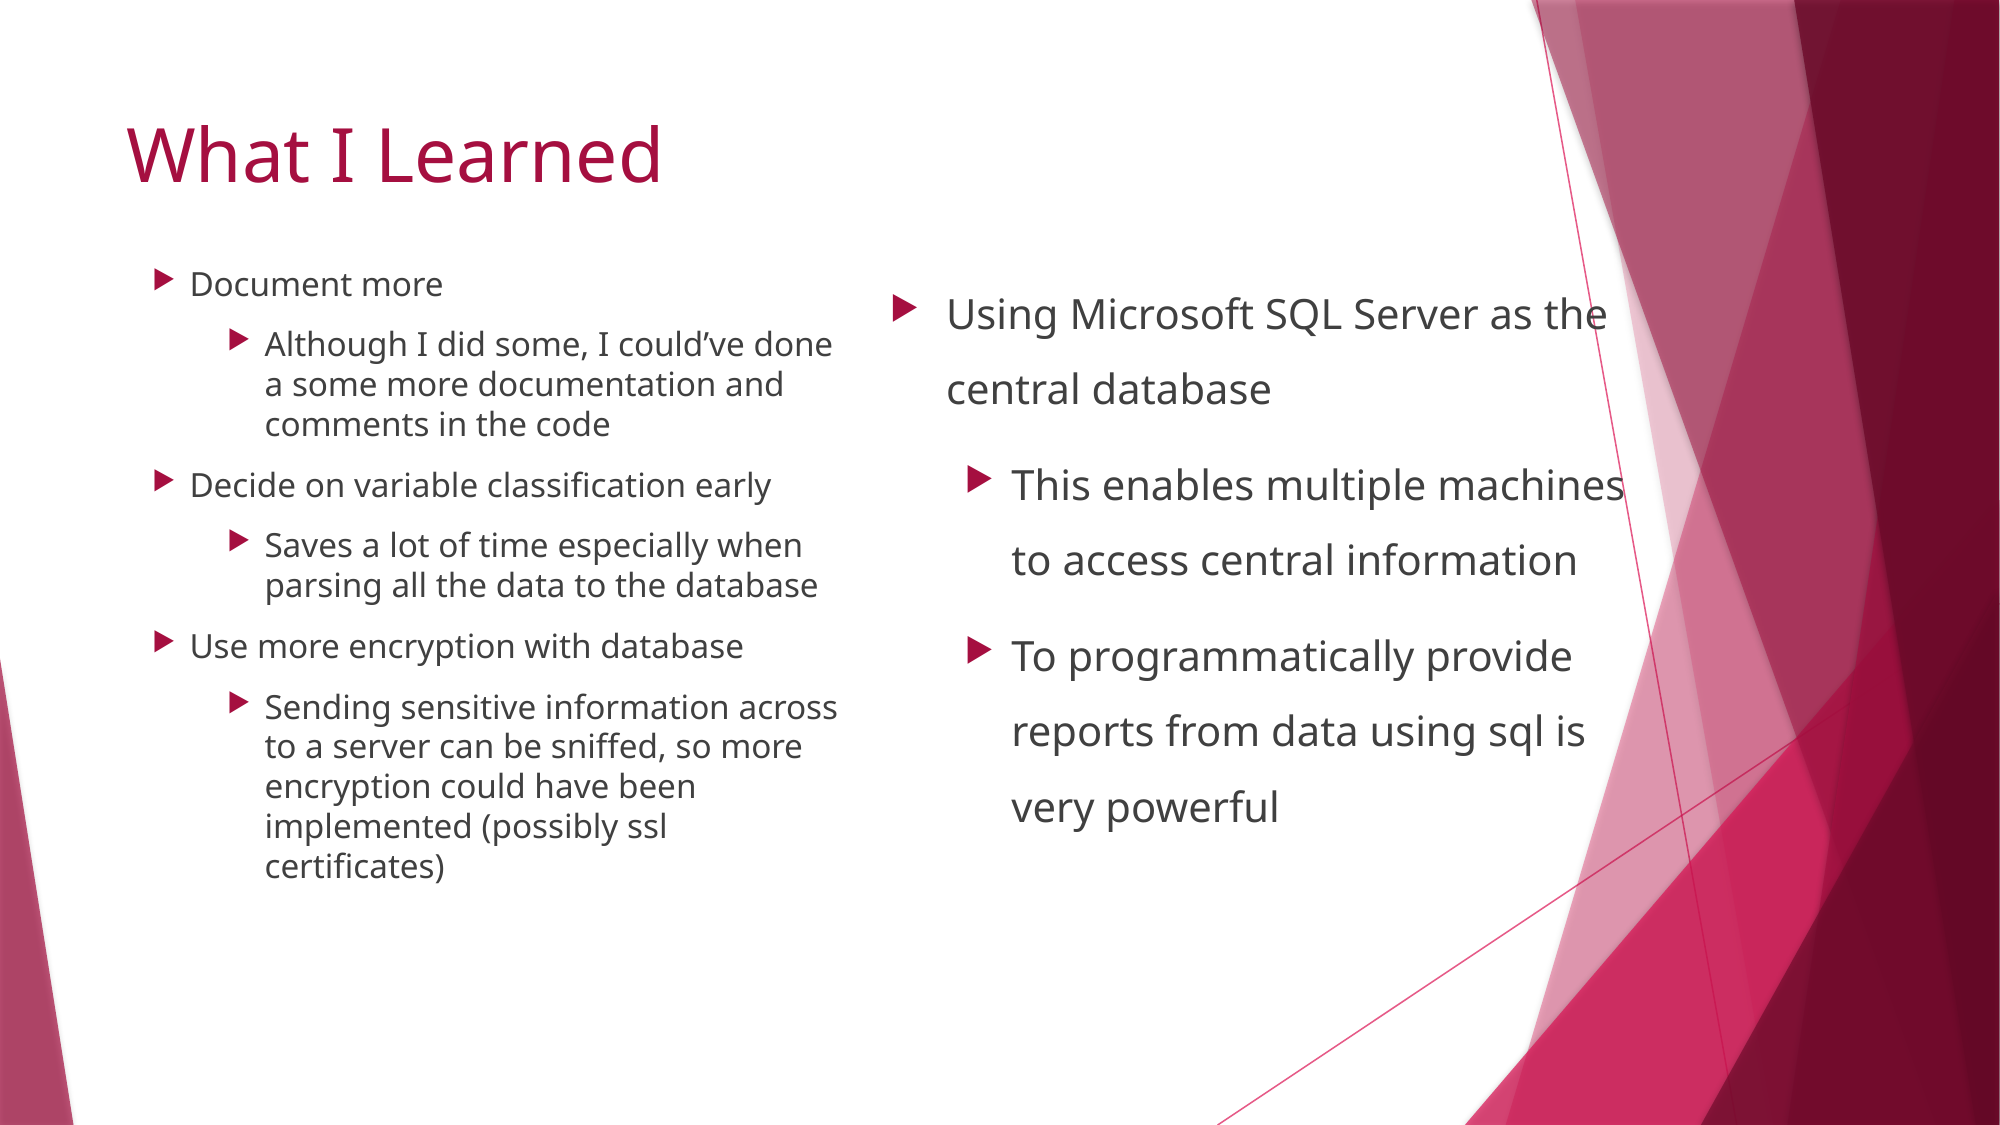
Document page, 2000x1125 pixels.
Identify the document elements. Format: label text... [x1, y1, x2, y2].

list Using Microsoft SQL Server as the central database This enables multiple machines to access central information To programmatically provide reports from data using sql is very powerful [874, 255, 1688, 943]
title What I Learned [111, 99, 788, 255]
list Document more Although I did some, I could’ve done a some more documentation and comments in the code Decide on variable classification early Saves a lot of time especially when parsing all the data to the database Use more encryption with database Sending sensitive information across to a server can be sniffed, so more encryption could have been implemented (possibly ssl certificates) [0, 255, 863, 943]
